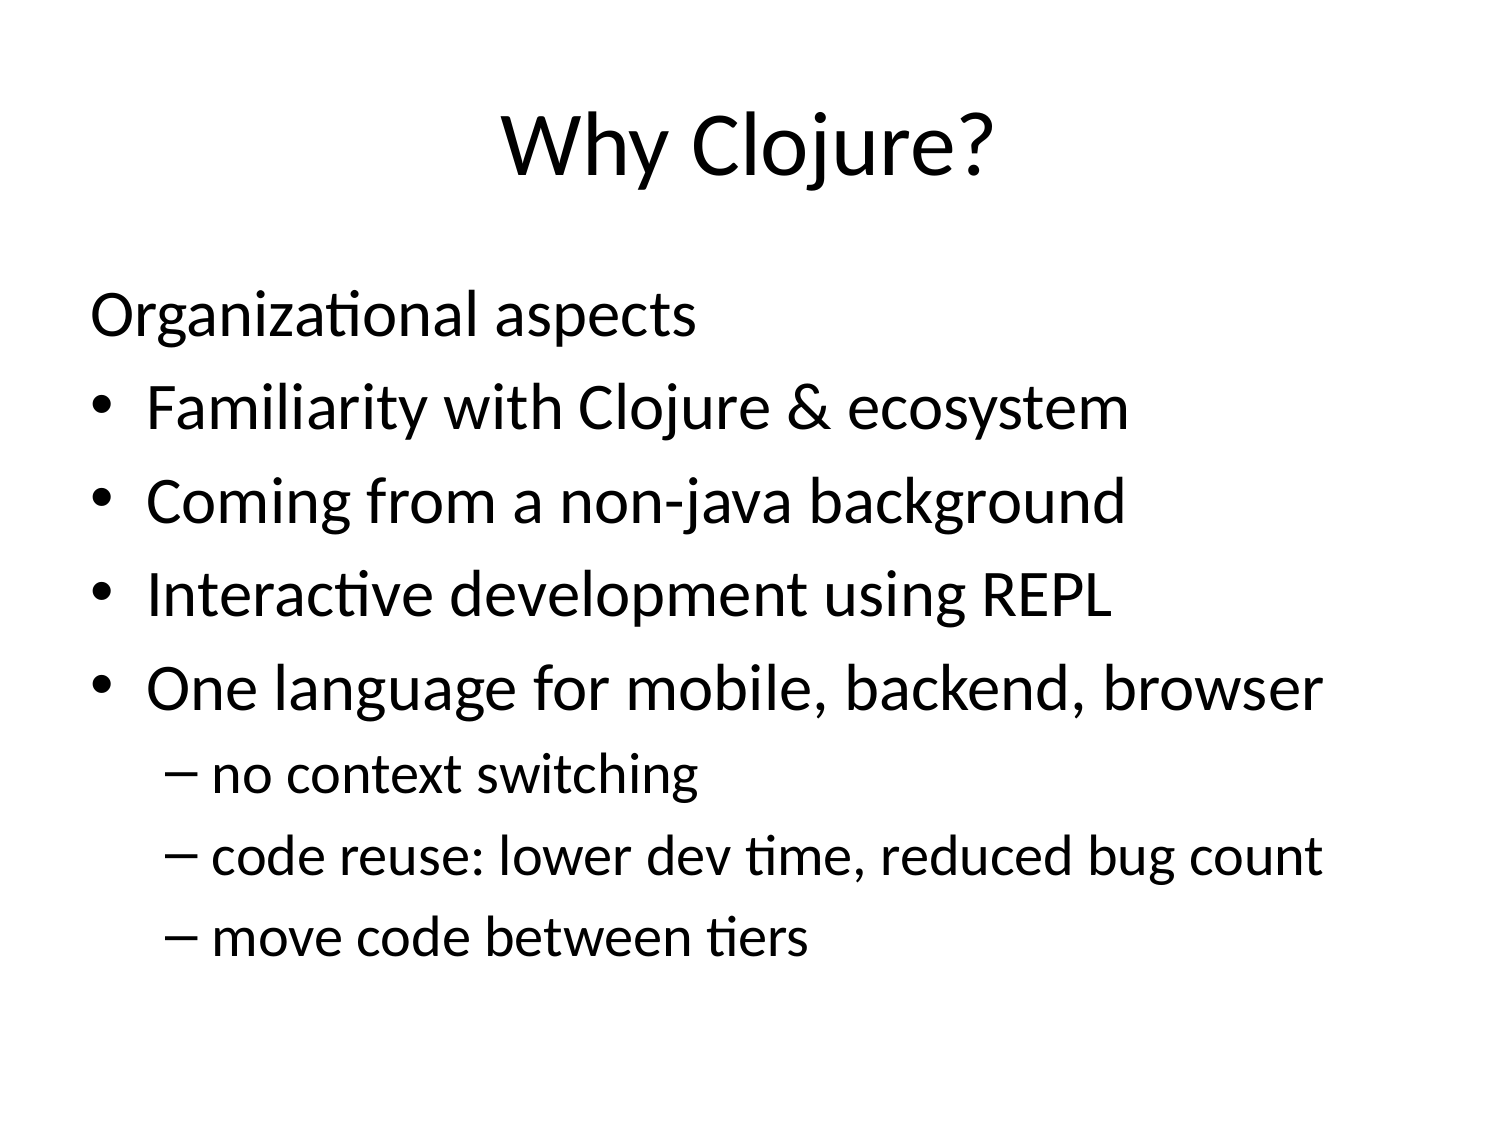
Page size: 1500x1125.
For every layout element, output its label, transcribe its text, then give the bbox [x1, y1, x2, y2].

title Why Clojure? [75, 45, 1425, 233]
list Organizational aspects Familiarity with Clojure & ecosystem Coming from a non-java background Interactive development using REPL One language for mobile, backend, browser no context switching code reuse: lower dev time, reduced bug count move code between tiers [75, 262, 1425, 1005]
